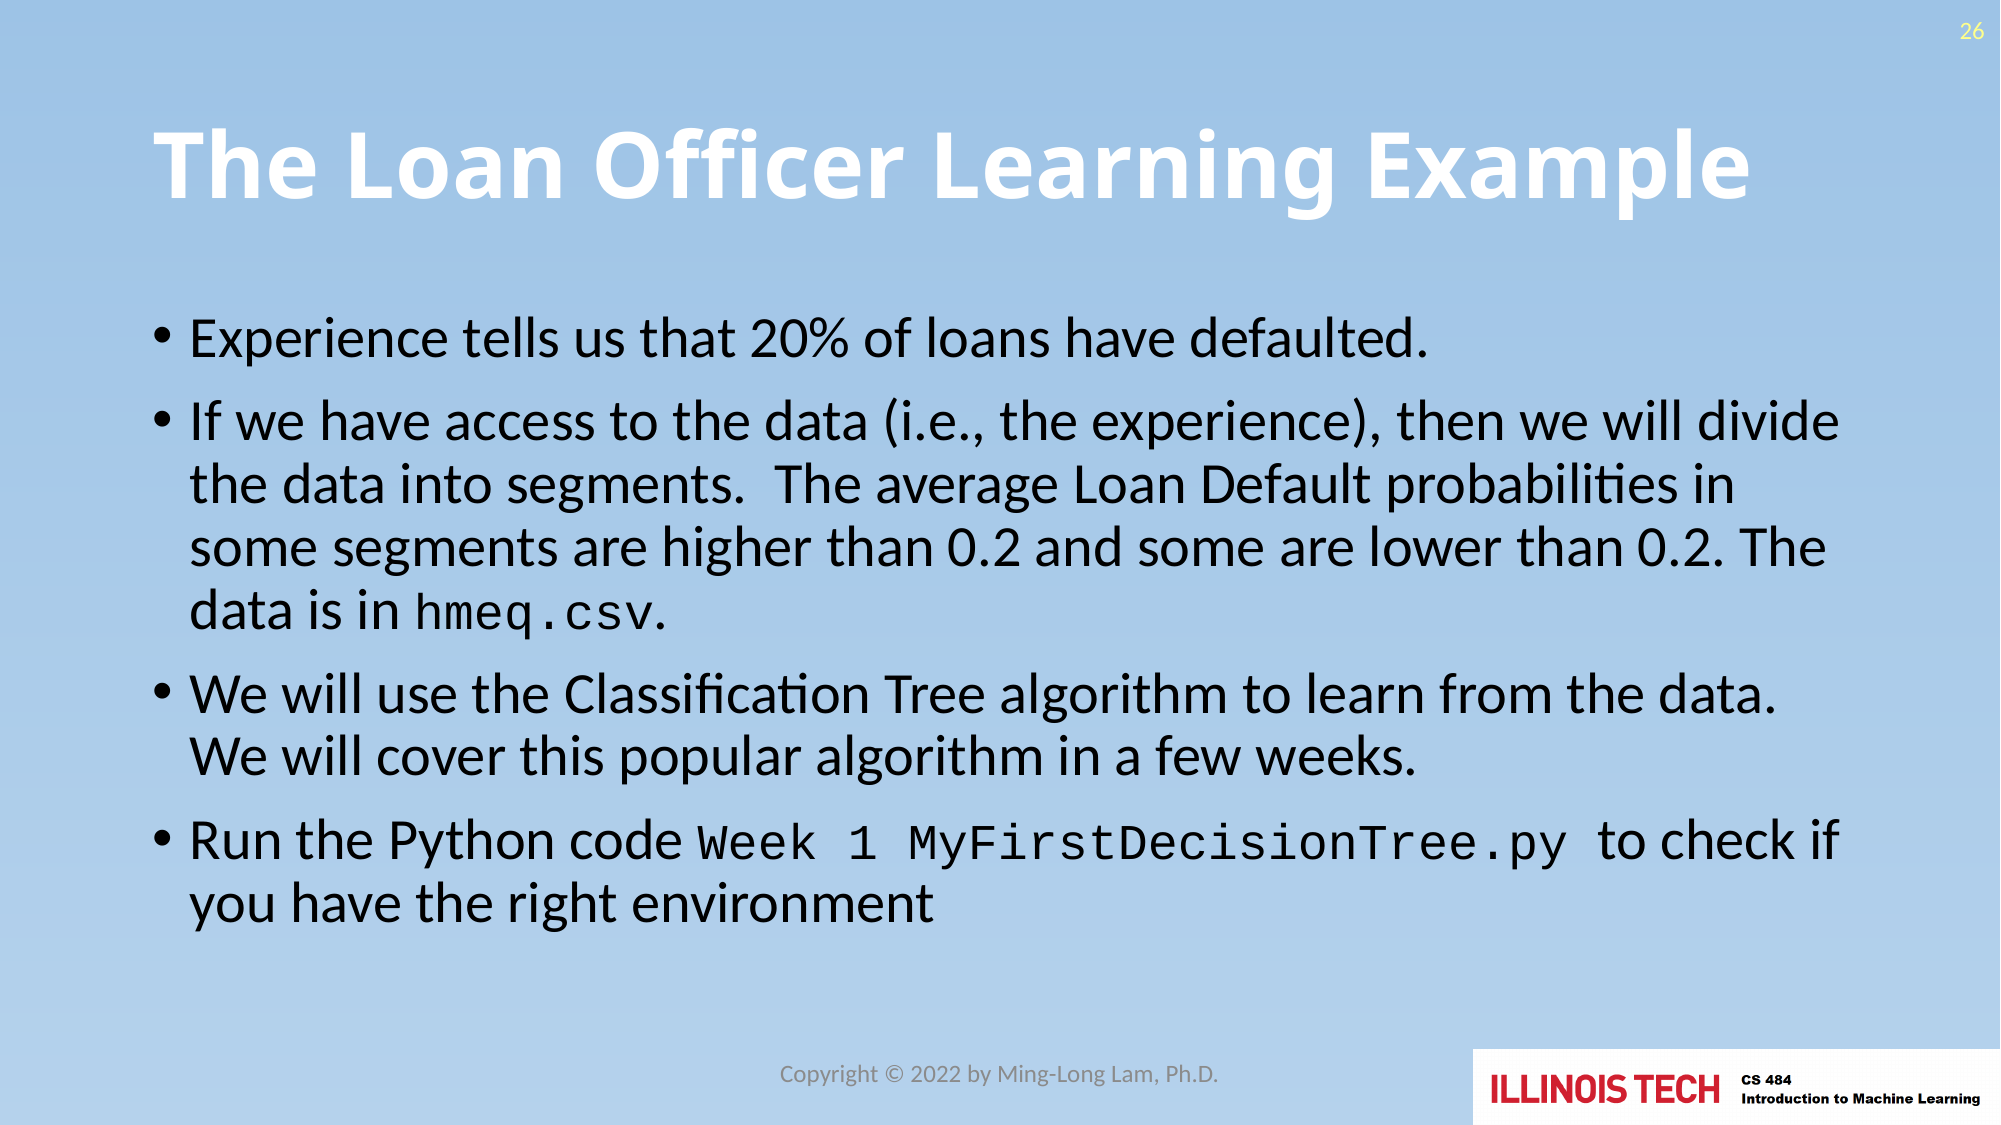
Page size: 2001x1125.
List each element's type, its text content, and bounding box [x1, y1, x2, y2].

title The Loan Officer Learning Example [137, 59, 1863, 278]
slide_number 26 [1550, 0, 2000, 60]
list Experience tells us that 20% of loans have defaulted. If we have access to the data (i.e., the experience), then we will divide the data into segments. The average Loan Default probabilities in some segments are higher than 0.2 and some are lower than 0.2. The data is in hmeq.csv. We will use the Classification Tree algorithm to learn from the data. We will cover this popular algorithm in a few weeks. Run the Python code Week 1 MyFirstDecisionTree.py to check if you have the right environment [137, 299, 1863, 1014]
picture [1473, 1049, 2000, 1125]
footer Copyright © 2022 by Ming-Long Lam, Ph.D. [662, 1042, 1338, 1103]
